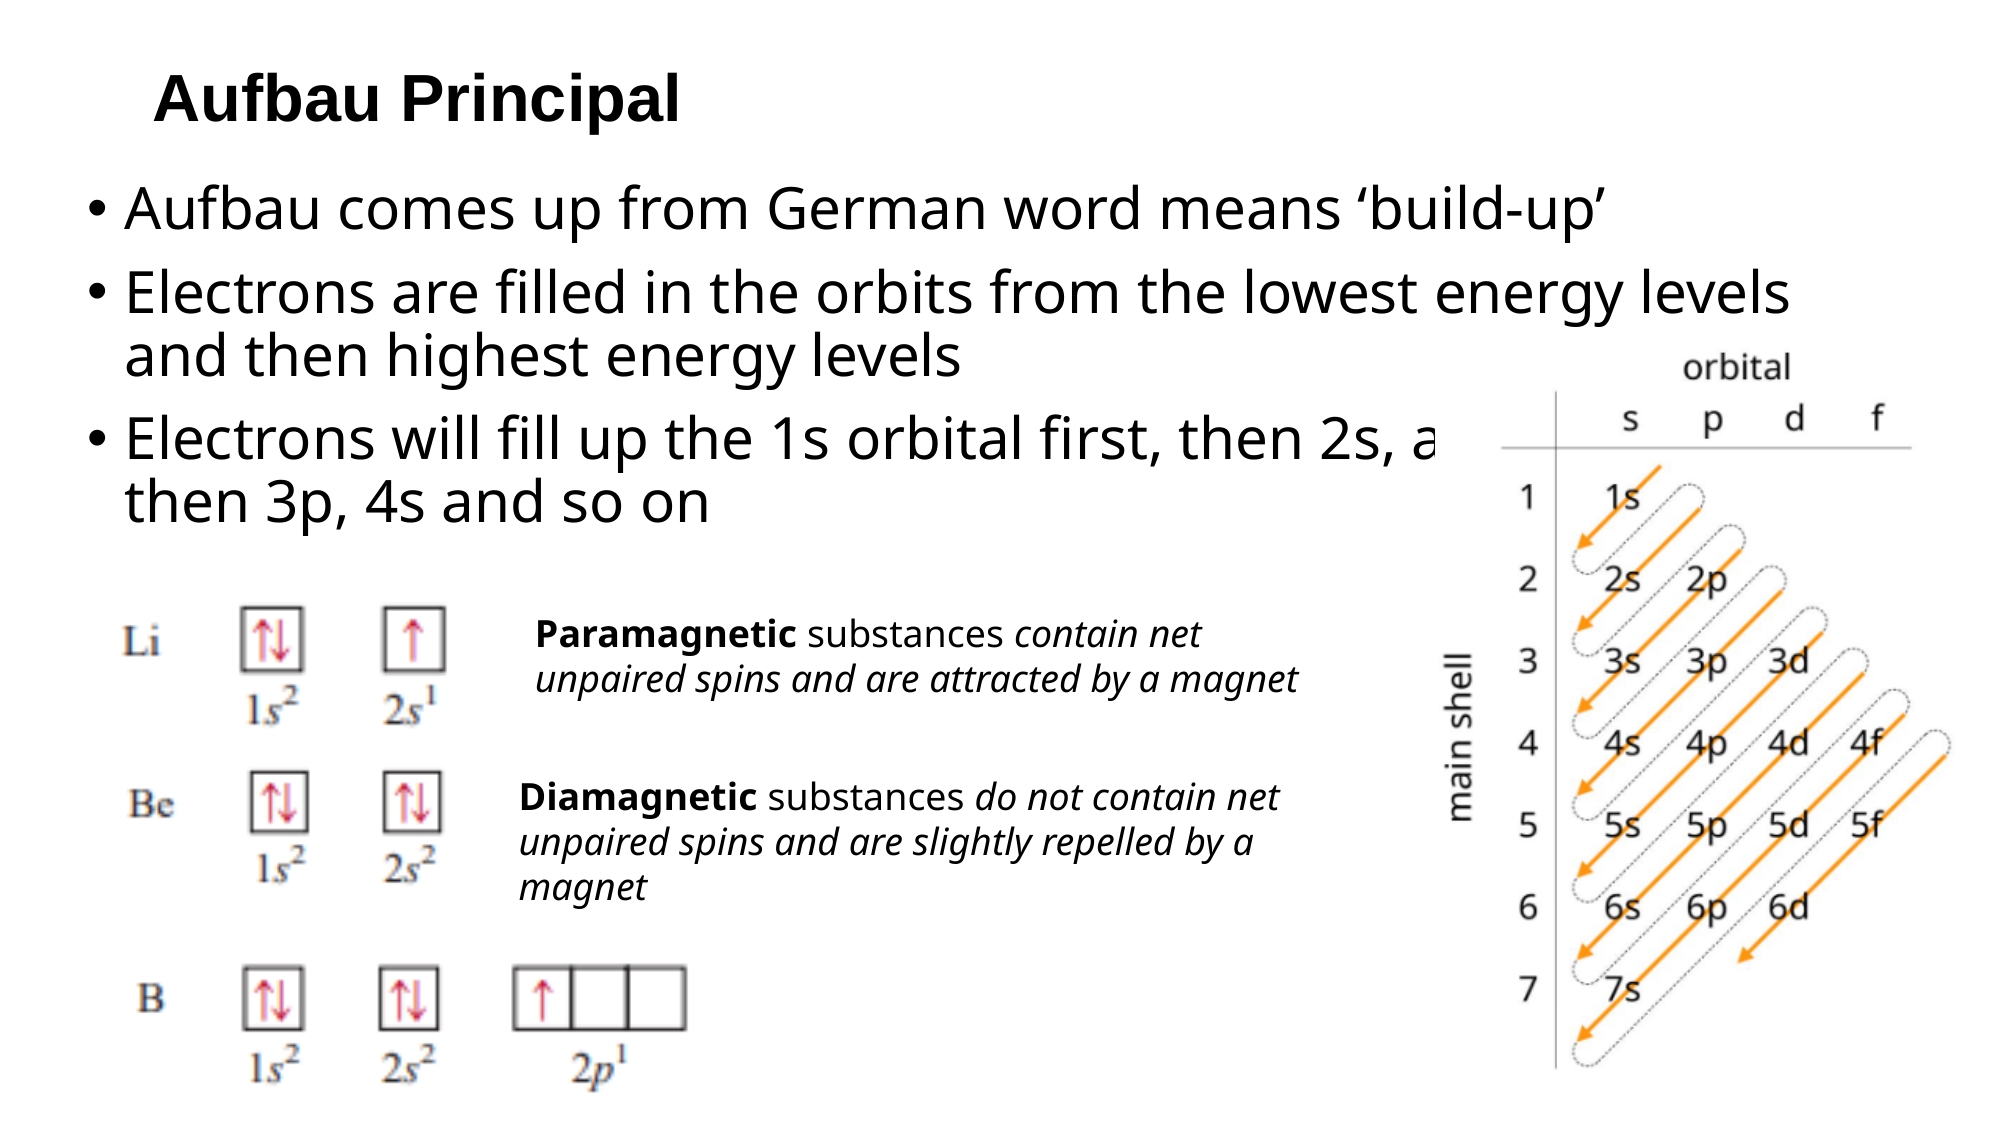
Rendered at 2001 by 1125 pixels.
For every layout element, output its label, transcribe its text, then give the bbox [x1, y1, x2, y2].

text_box Diamagnetic substances do not contain net unpaired spins and are slightly repelled by a magnet [503, 765, 1385, 916]
list Aufbau comes up from German word means ‘build-up’ Electrons are filled in the orbits from the lowest energy levels and then highest energy levels Electrons will fill up the 1s orbital first, then 2s, and 2p and 3s, then 3p, 4s and so on [72, 171, 1863, 1014]
title Aufbau Principal [137, 59, 1863, 141]
picture [84, 565, 470, 911]
picture [1435, 342, 1970, 1076]
text_box Paramagnetic substances contain net unpaired spins and are attracted by a magnet [520, 603, 1329, 708]
picture [119, 927, 704, 1112]
